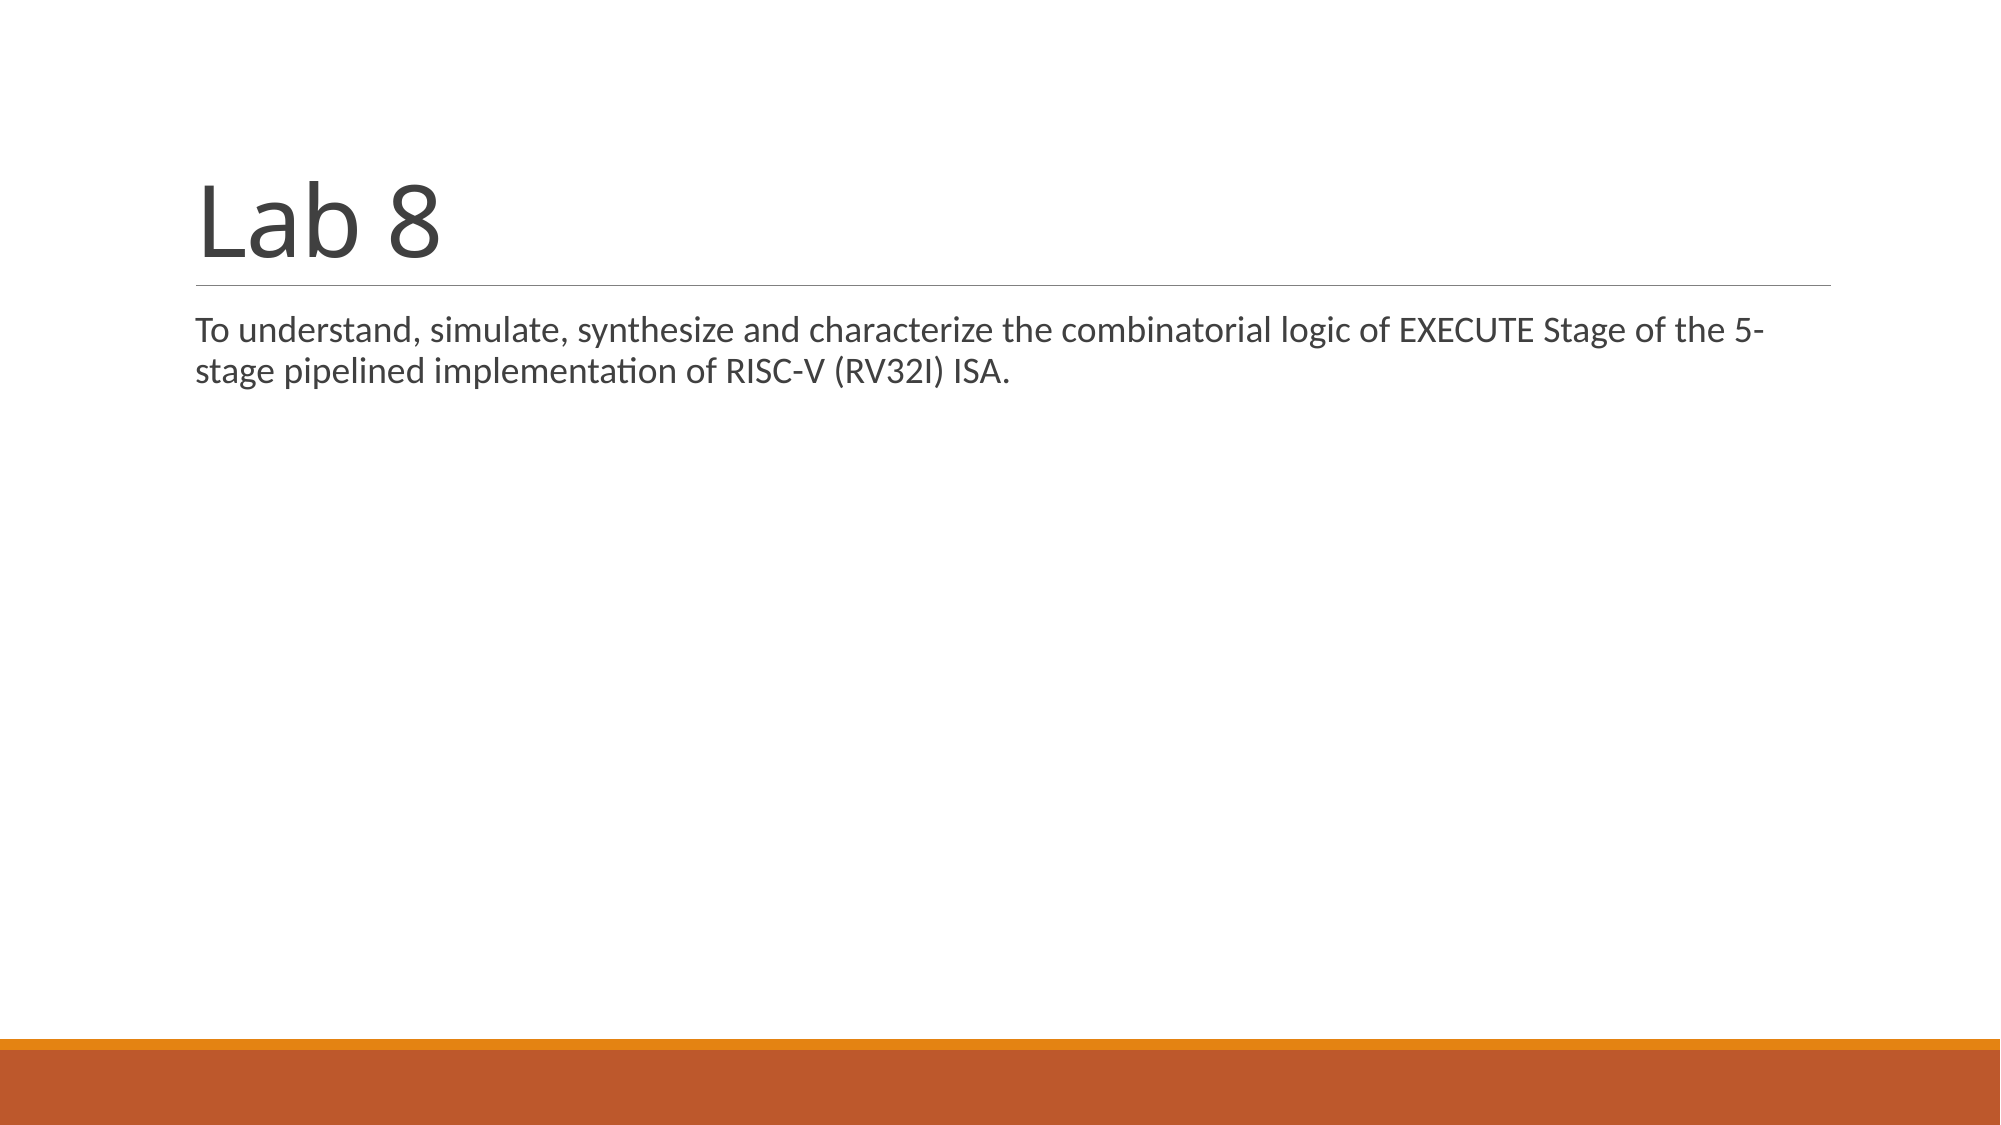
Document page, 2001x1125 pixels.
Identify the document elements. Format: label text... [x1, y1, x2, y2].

list To understand, simulate, synthesize and characterize the combinatorial logic of EXECUTE Stage of the 5-stage pipelined implementation of RISC-V (RV32I) ISA. [180, 302, 1830, 963]
title Lab 8 [180, 47, 1830, 285]
